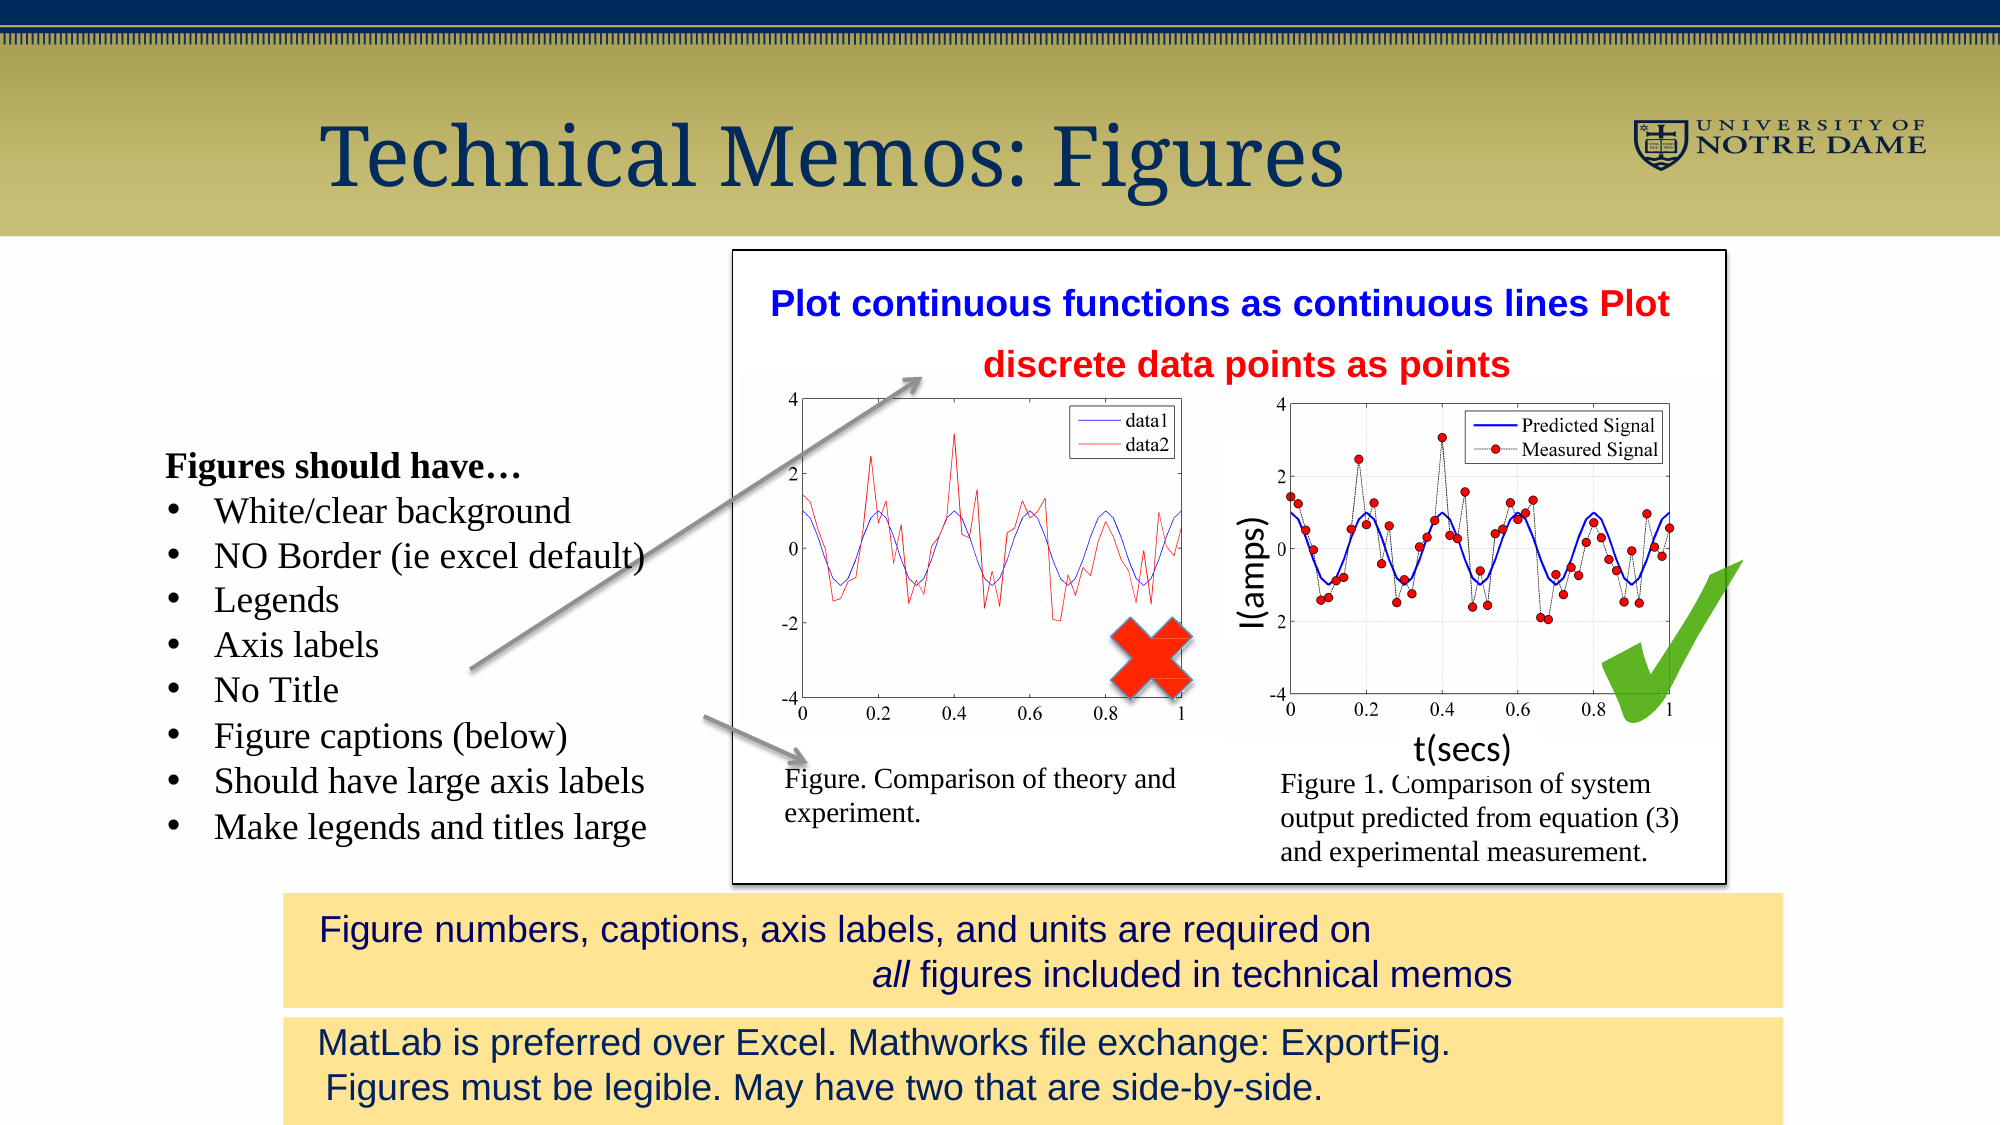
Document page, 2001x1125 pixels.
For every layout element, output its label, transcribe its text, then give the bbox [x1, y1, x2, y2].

text_box I(amps) [1218, 435, 1279, 646]
text_box MatLab is preferred over Excel. Mathworks file exchange: ExportFig. Figures must be legible. May have two that are side-by-side. [283, 1017, 1784, 1125]
text_box Figure 1. Comparison of system output predicted from equation (3) and experimental measurement. [1278, 848, 1686, 869]
text_box [283, 893, 1784, 1009]
text_box [1715, 559, 1744, 723]
text_box [1715, 291, 1727, 559]
text_box t(secs) [1398, 716, 1542, 776]
picture [0, 0, 2000, 1125]
text_box Plot continuous functions as continuous lines Plot discrete data points as points Figures should have… White/clear background NO Border (ie excel default) Legends Axis labels No Title Figure captions (below) Should have large axis labels Make legends and titles large [164, 263, 1715, 848]
text_box [732, 723, 1727, 884]
text_box [1727, 291, 1735, 559]
text_box [724, 723, 1735, 893]
text_box Figure numbers, captions, axis labels, and units are required on all figures included in technical memos [317, 905, 1731, 996]
title Technical Memos: Figures [317, 77, 2000, 291]
